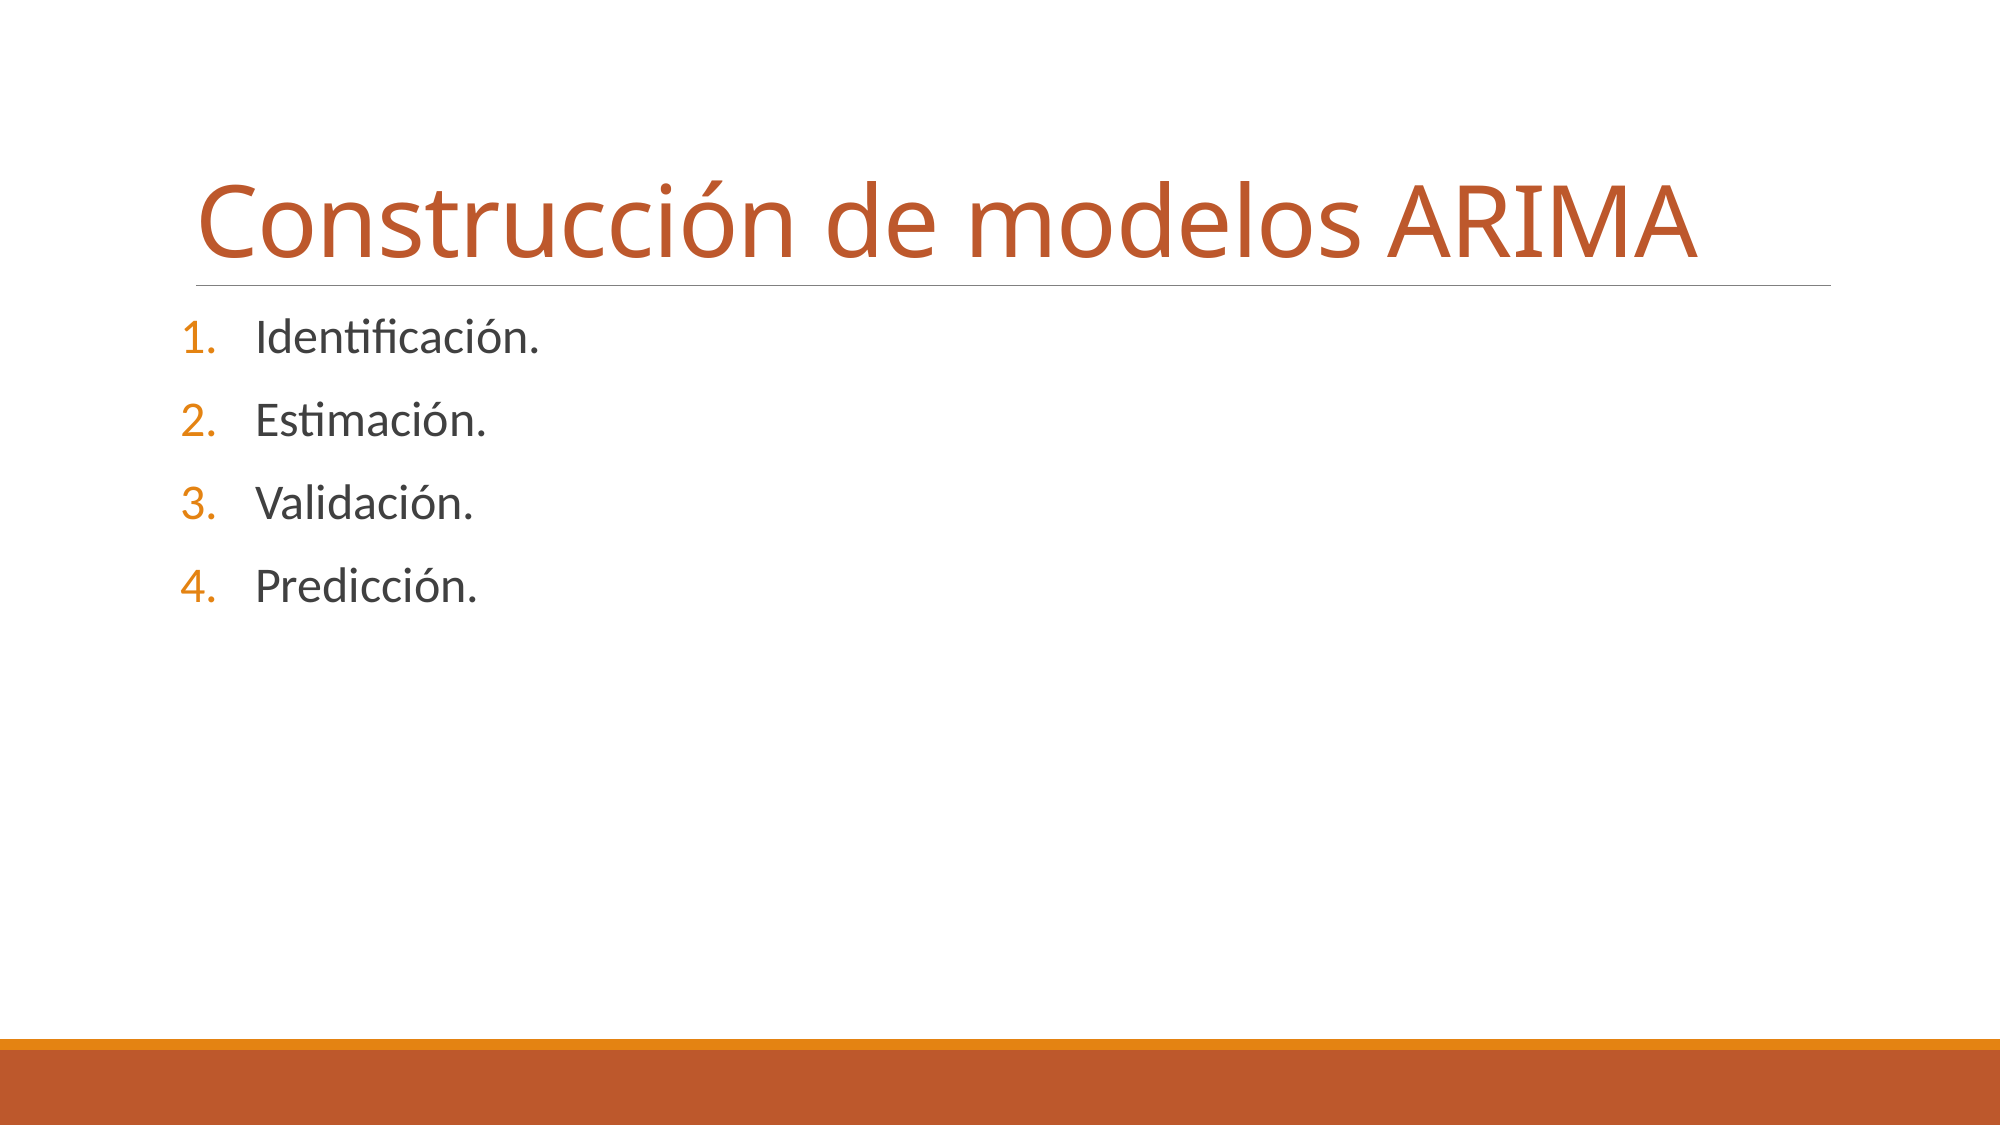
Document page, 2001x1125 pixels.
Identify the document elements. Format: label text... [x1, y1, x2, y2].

title Construcción de modelos ARIMA [180, 47, 1830, 285]
list Identificación. Estimación. Validación. Predicción. [180, 302, 1830, 963]
